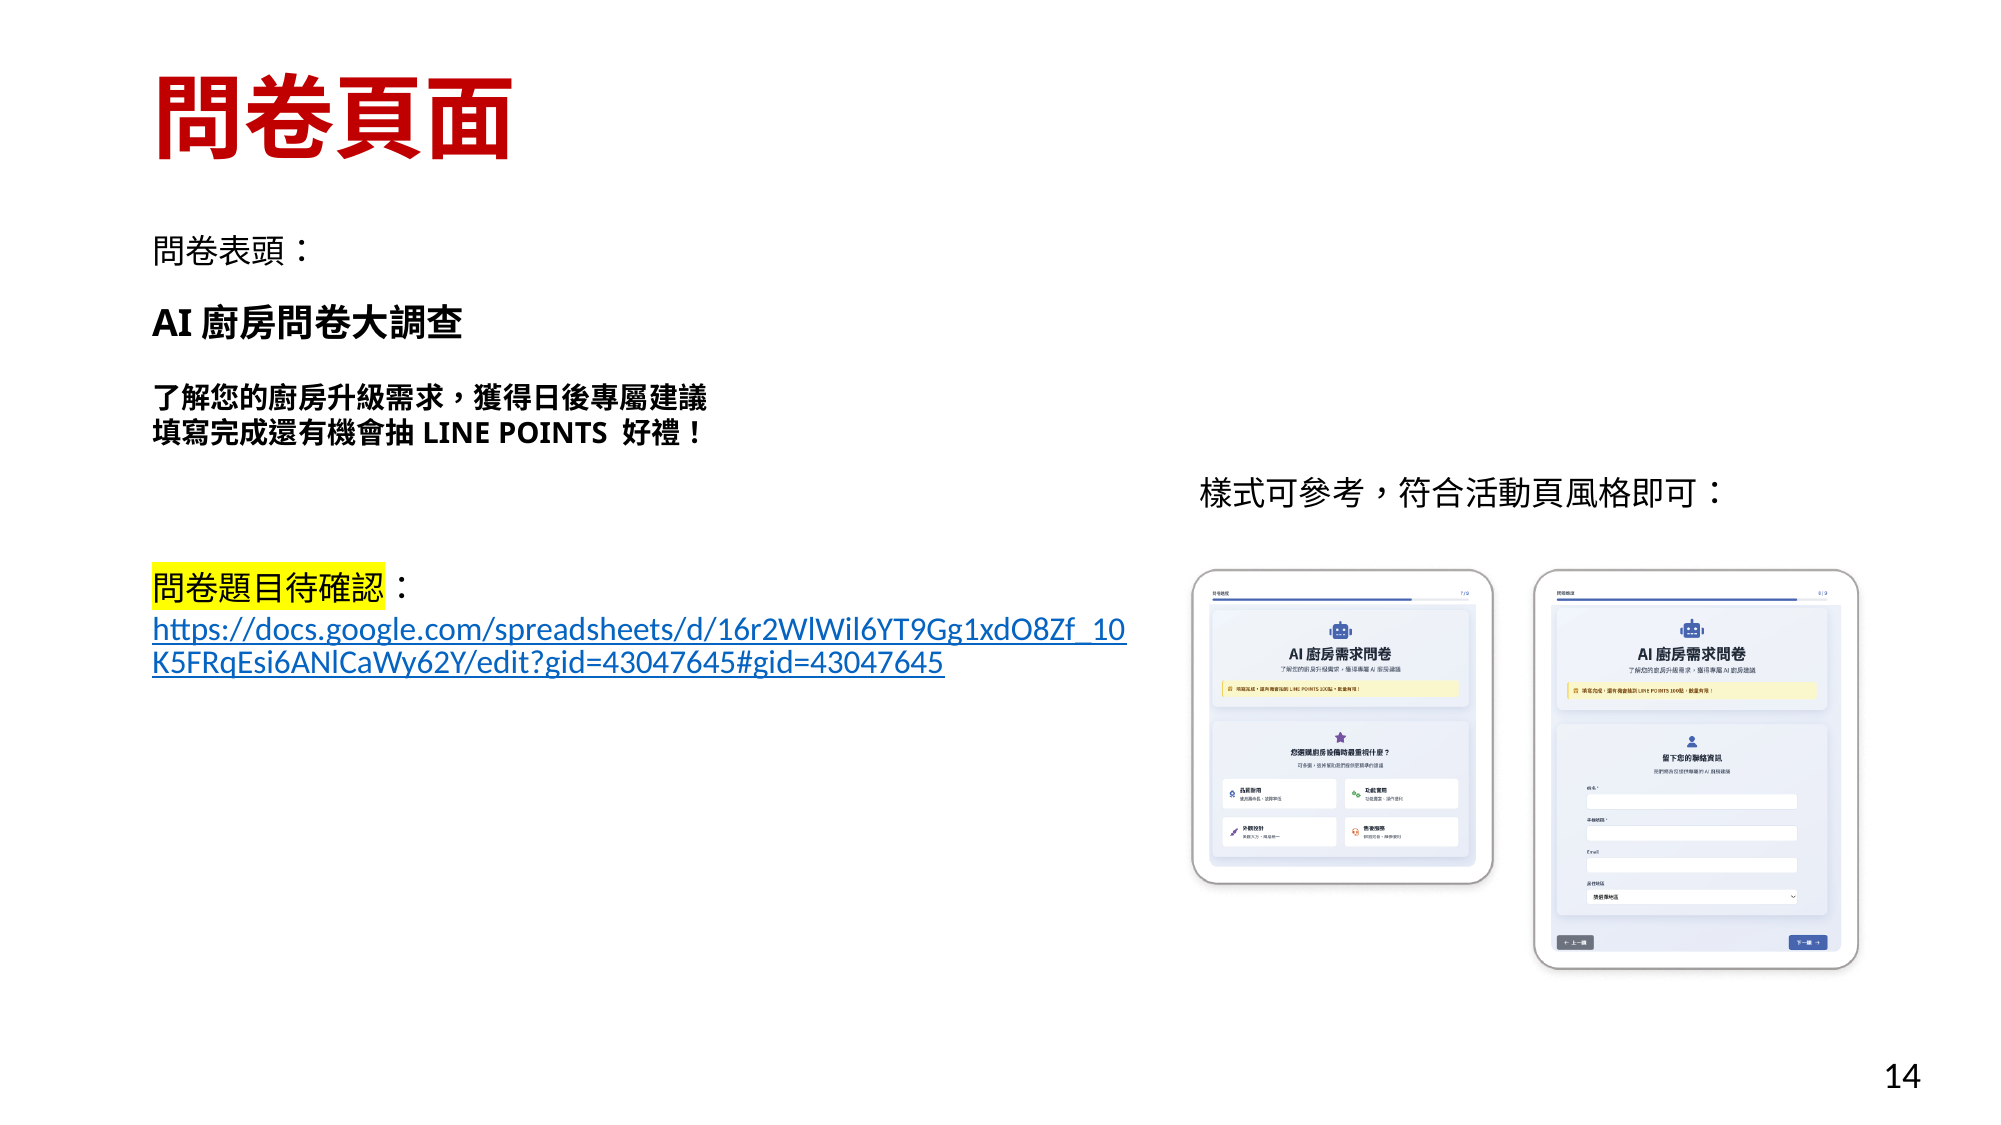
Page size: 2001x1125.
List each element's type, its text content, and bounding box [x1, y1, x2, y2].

title 問卷頁面 [137, 50, 1141, 193]
text_box 問卷題目待確認： https://docs.google.com/spreadsheets/d/16r2WlWil6YT9Gg1xdO8Zf_10K5FRqEsi6ANlCaWy62Y/edit?gid=43047645#gid=43047645 [137, 559, 1144, 695]
text_box 樣式可參考，符合活動頁風格即可： [1184, 464, 1758, 520]
text_box AI廚房問卷大調查 了解您的廚房升級需求，獲得日後專屬建議 填寫完成還有機會抽LINE POINTS 好禮！ [137, 292, 878, 457]
text_box 問卷表頭： [137, 223, 628, 278]
picture [1184, 562, 1885, 986]
